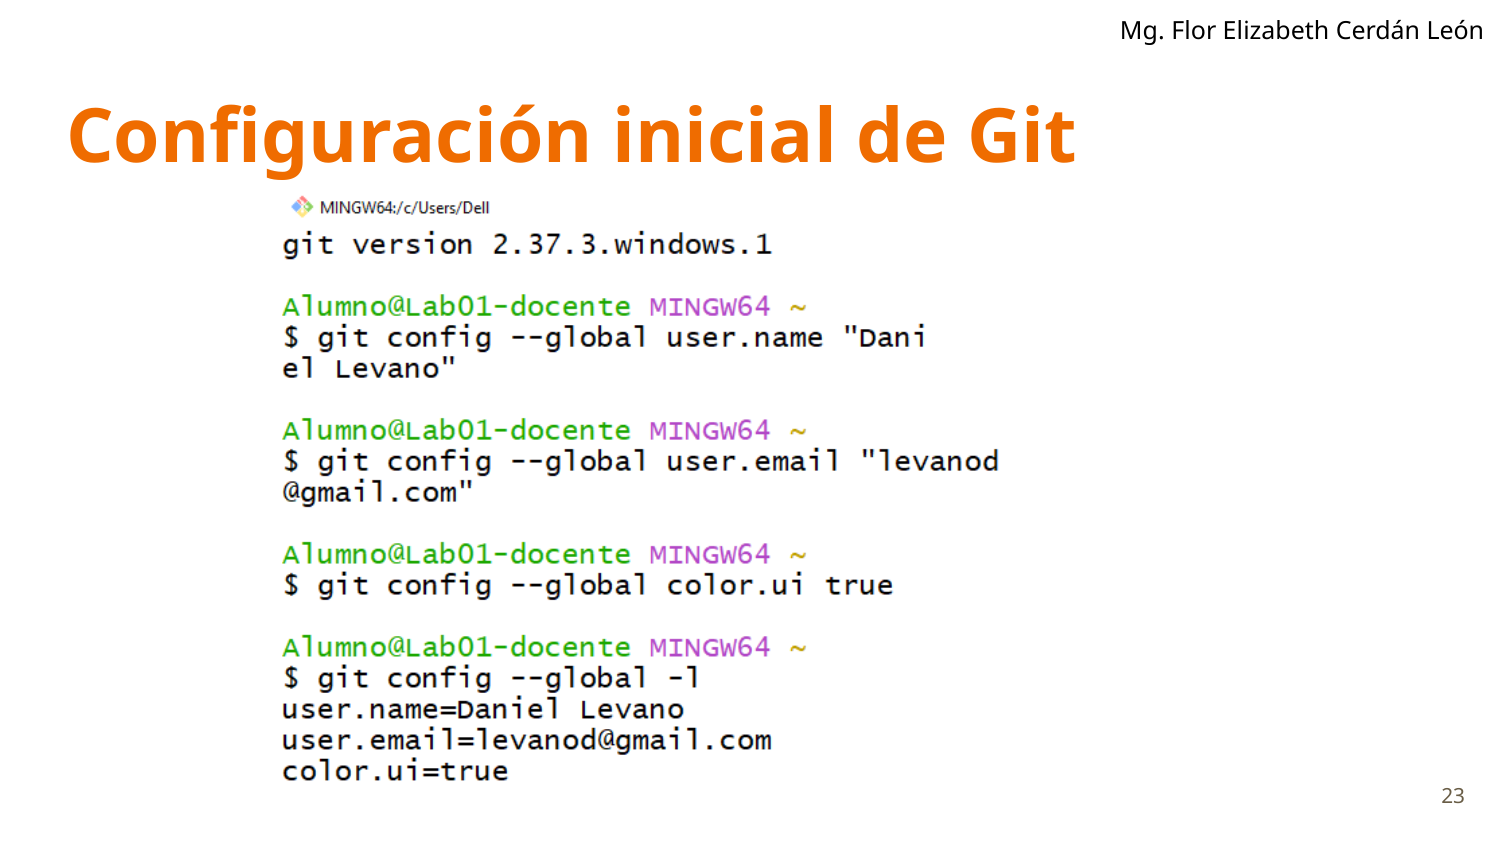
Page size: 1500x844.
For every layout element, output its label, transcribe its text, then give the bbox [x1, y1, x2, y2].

title Configuración inicial de Git [51, 72, 1449, 189]
slide_number ‹#› [1389, 764, 1480, 830]
picture [280, 188, 1044, 794]
